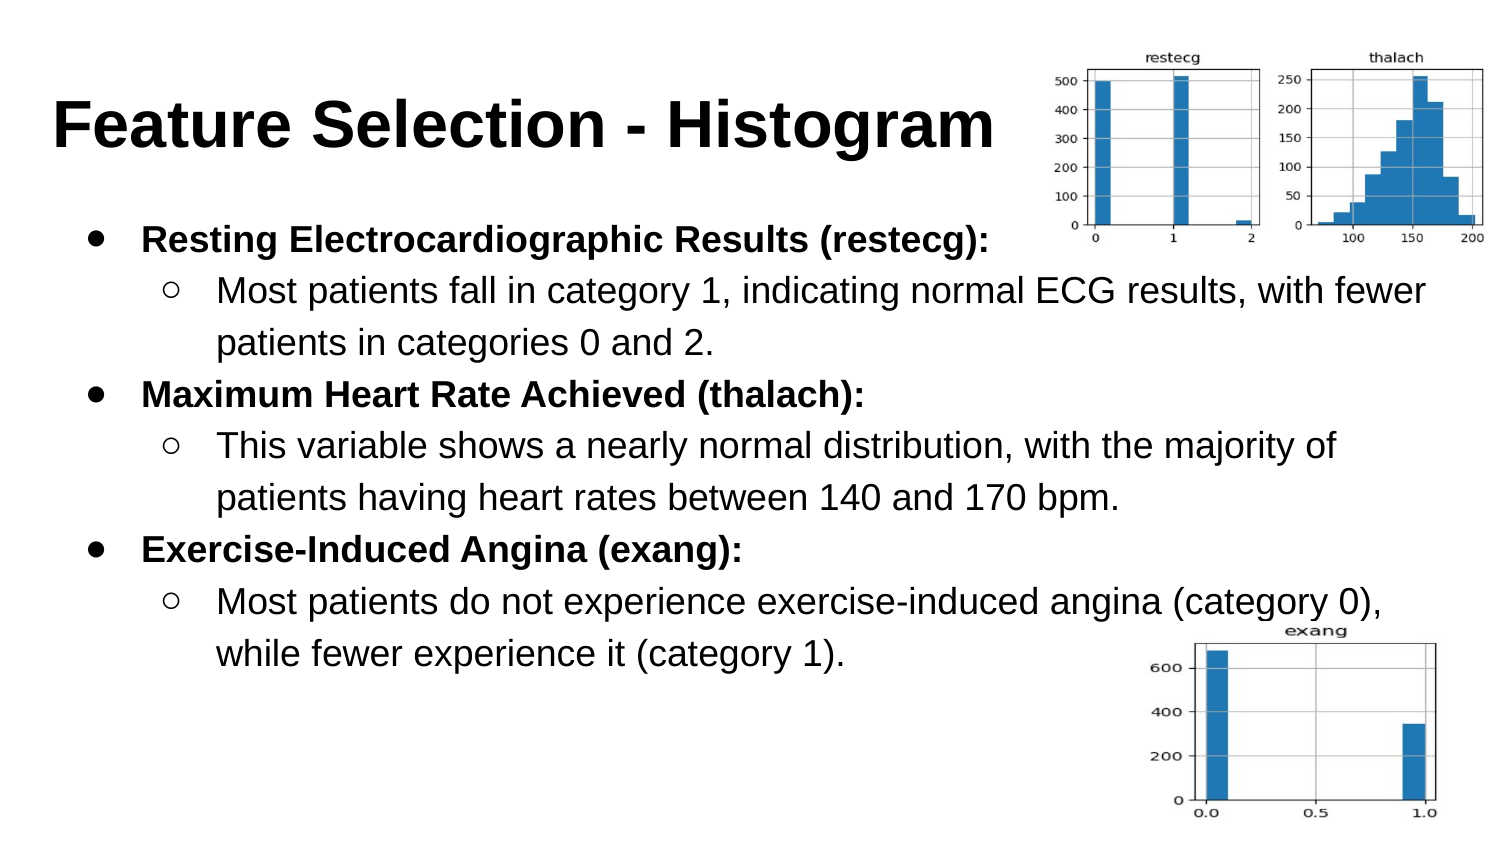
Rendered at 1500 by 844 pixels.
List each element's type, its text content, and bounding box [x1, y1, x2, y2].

picture [1051, 45, 1491, 250]
picture [1146, 620, 1458, 826]
list Resting Electrocardiographic Results (restecg): Most patients fall in category 1, indicating normal ECG results, with fewer patients in categories 0 and 2. Maximum Heart Rate Achieved (thalach): This variable shows a nearly normal distribution, with the majority of patients having heart rates between 140 and 170 bpm. Exercise-Induced Angina (exang): Most patients do not experience exercise-induced angina (category 0), while fewer experience it (category 1). [51, 192, 1449, 754]
title Feature Selection - Histogram [37, 66, 1046, 161]
